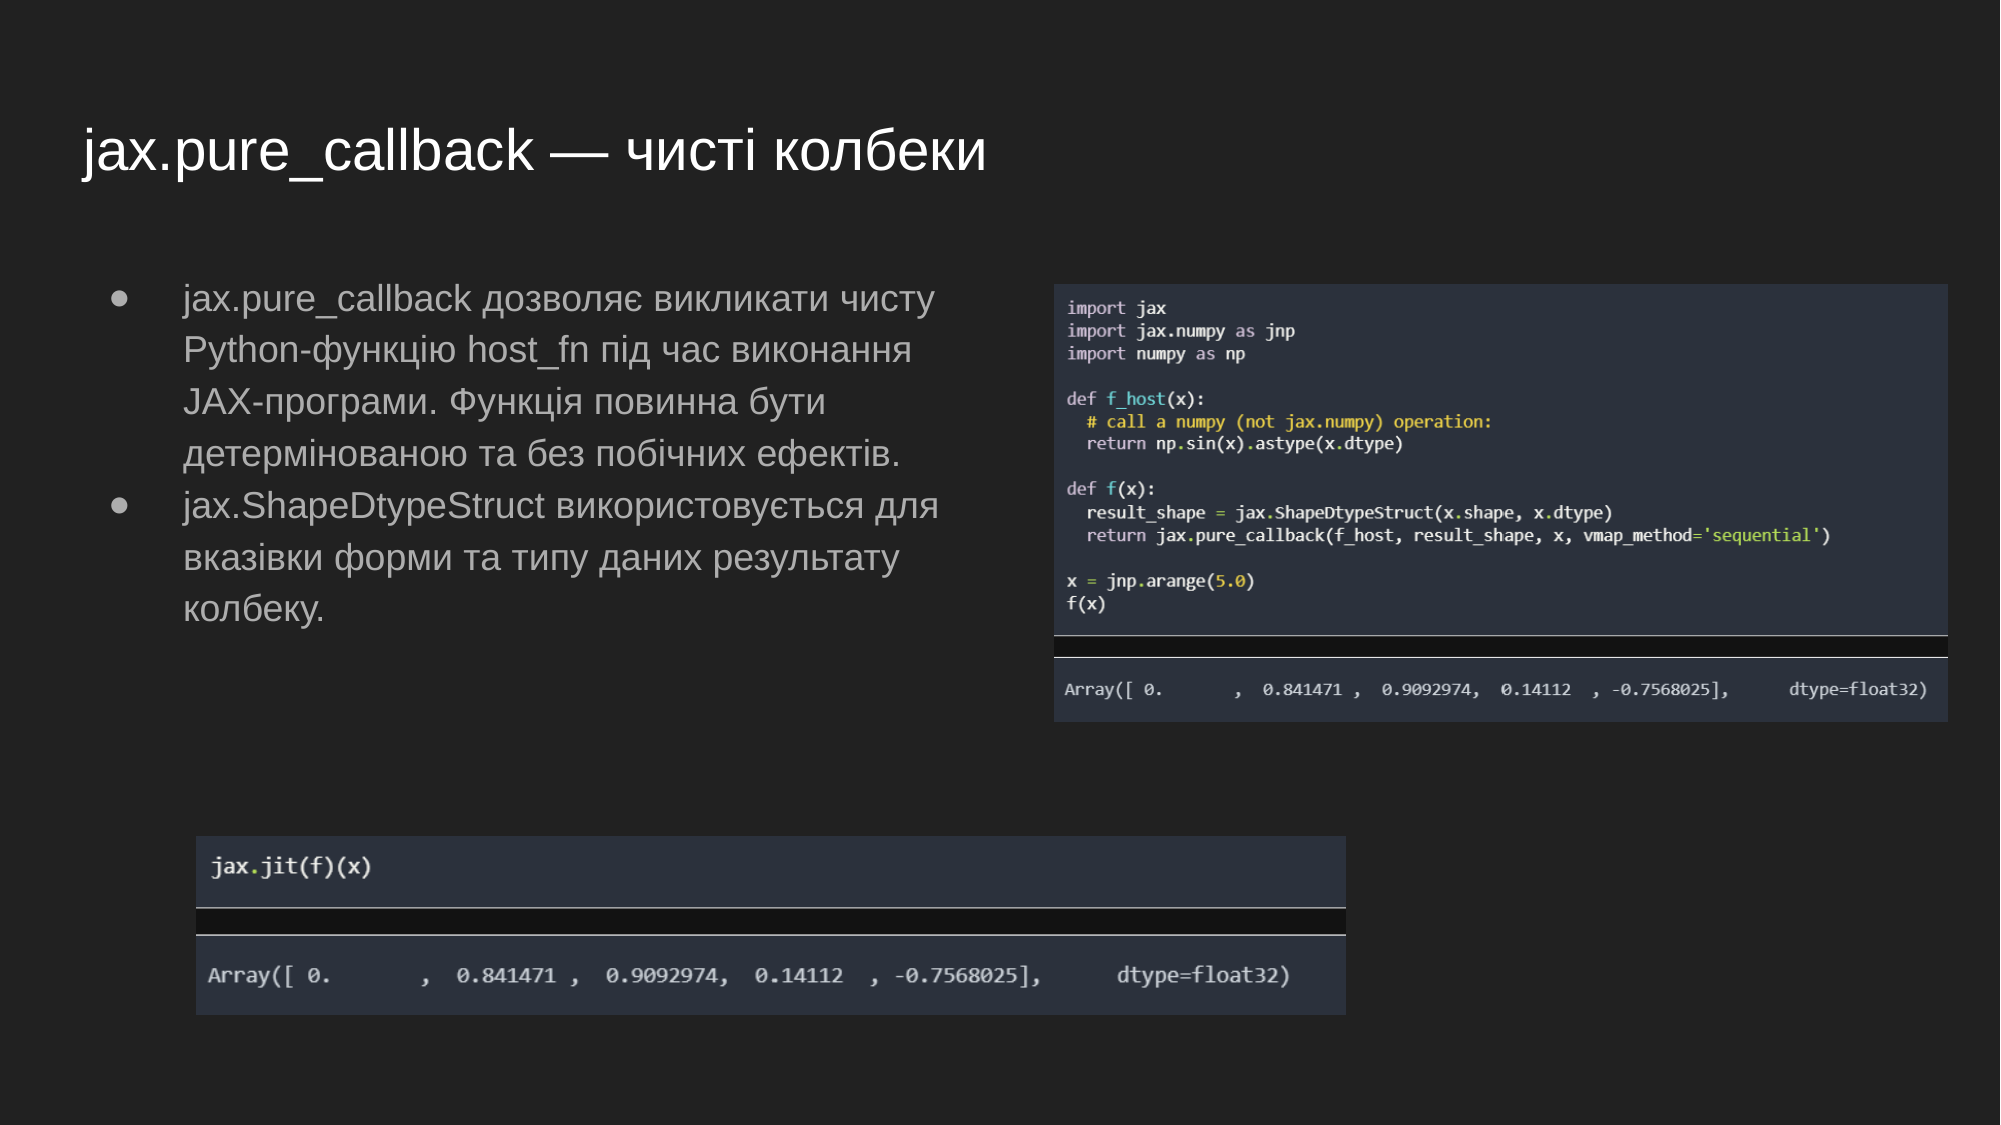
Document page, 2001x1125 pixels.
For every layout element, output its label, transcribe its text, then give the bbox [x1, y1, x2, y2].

picture [1053, 284, 1948, 722]
list jax.pure_callback дозволяє викликати чисту Python-функцію host_fn під час виконання JAX-програми. Функція повинна бути детермінованою та без побічних ефектів. jax.ShapeDtypeStruct використовується для вказівки форми та типу даних результату колбеку. [68, 252, 980, 1000]
picture [196, 836, 1347, 1016]
title jax.pure_callback — чисті колбеки [68, 97, 1932, 223]
